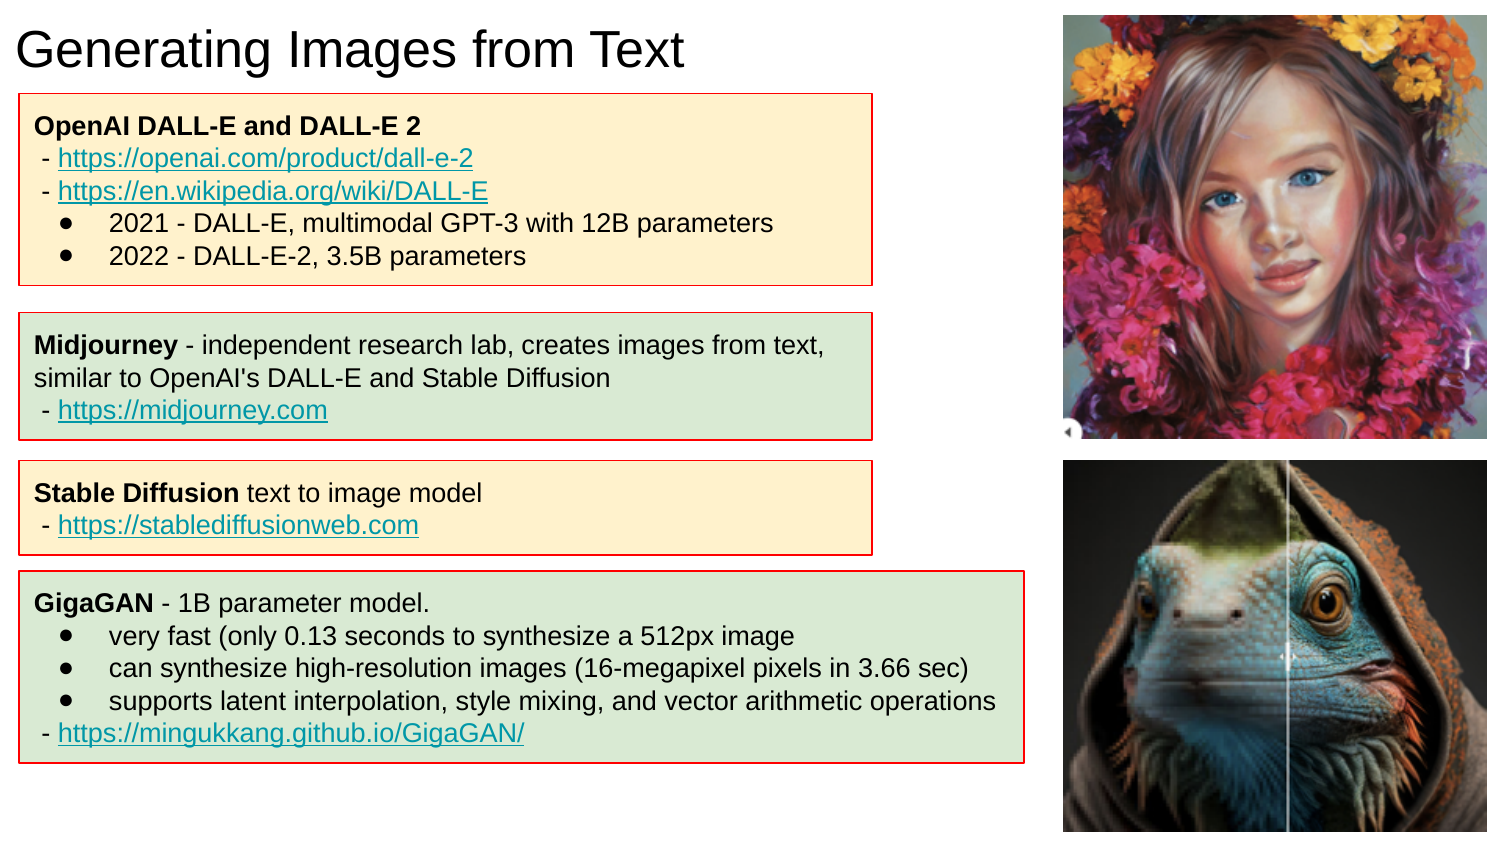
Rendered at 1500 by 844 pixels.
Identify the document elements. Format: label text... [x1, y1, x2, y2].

text_box Generating Images from Text [0, 0, 807, 93]
picture [1063, 460, 1487, 832]
text_box GigaGAN - 1B parameter model. very fast (only 0.13 seconds to synthesize a 512px image can synthesize high-resolution images (16-megapixel pixels in 3.66 sec) supports latent interpolation, style mixing, and vector arithmetic operations - https://mingukkang.github.io/GigaGAN/ [18, 570, 1024, 764]
text_box Stable Diffusion text to image model - https://stablediffusionweb.com [18, 460, 873, 556]
text_box Midjourney - independent research lab, creates images from text, similar to OpenAI's DALL-E and Stable Diffusion - https://midjourney.com [18, 312, 873, 440]
text_box OpenAI DALL-E and DALL-E 2 - https://openai.com/product/dall-e-2 - https://en.wikipedia.org/wiki/DALL-E 2021 - DALL-E, multimodal GPT-3 with 12B parameters 2022 - DALL-E-2, 3.5B parameters [18, 93, 873, 286]
picture [1063, 15, 1487, 439]
